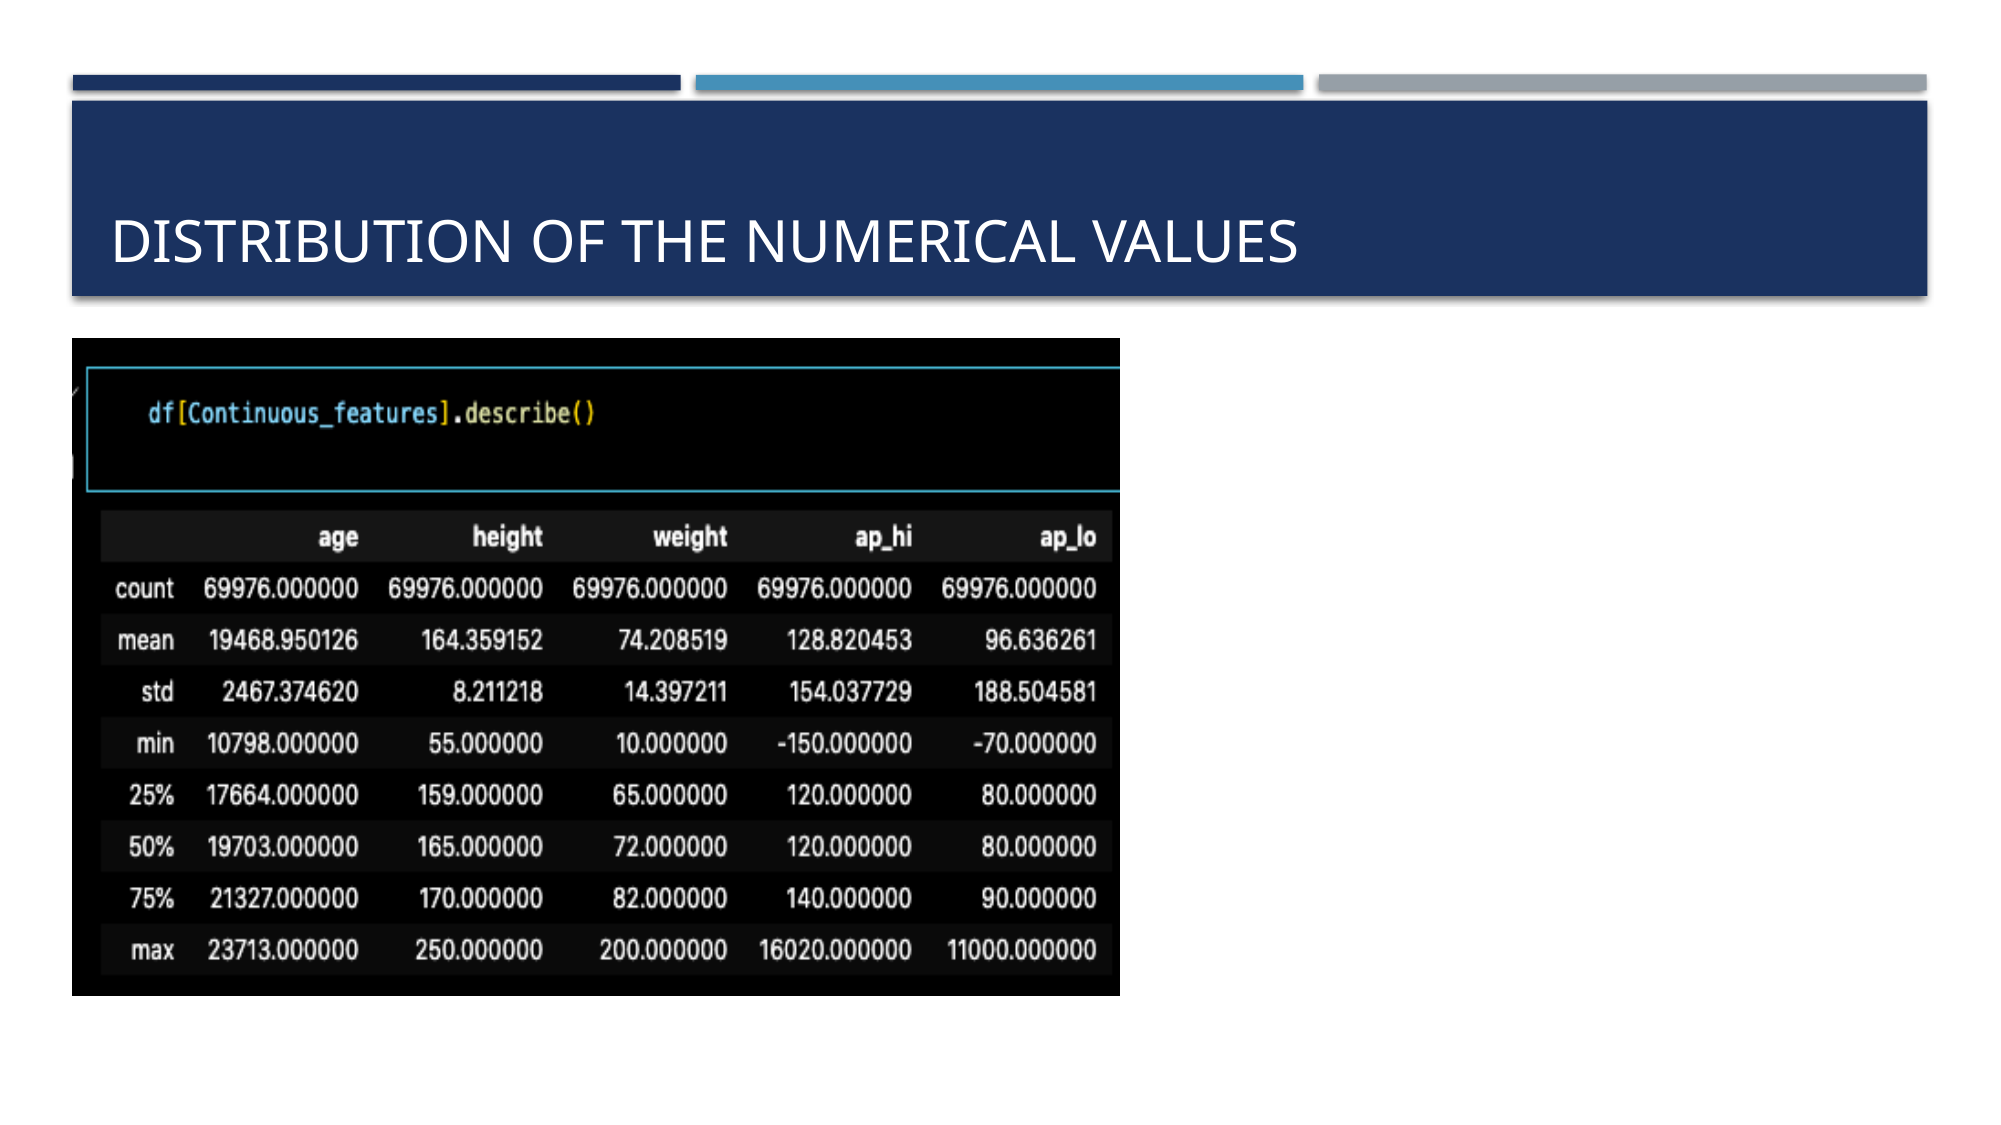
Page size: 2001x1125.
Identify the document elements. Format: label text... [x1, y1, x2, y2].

title Distribution of the Numerical Values [95, 115, 1905, 282]
picture [72, 338, 1120, 997]
